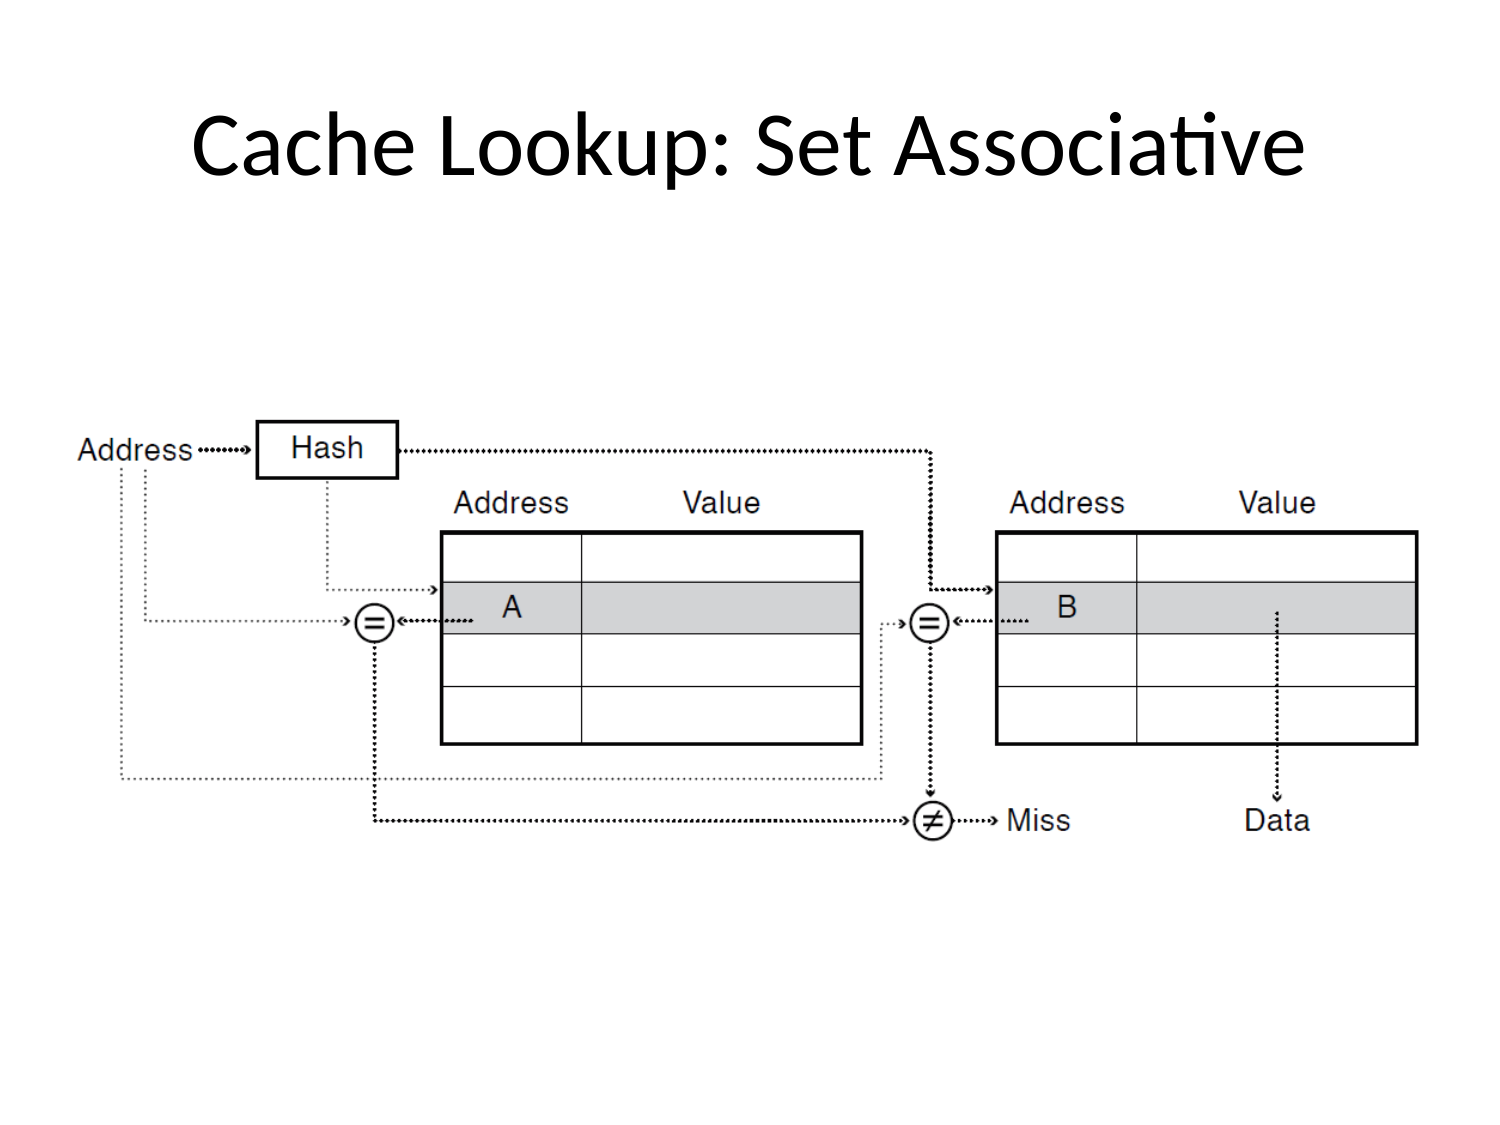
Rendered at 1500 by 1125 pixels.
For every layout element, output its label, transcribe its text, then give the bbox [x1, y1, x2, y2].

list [74, 413, 1426, 854]
title Cache Lookup: Set Associative [75, 45, 1425, 233]
